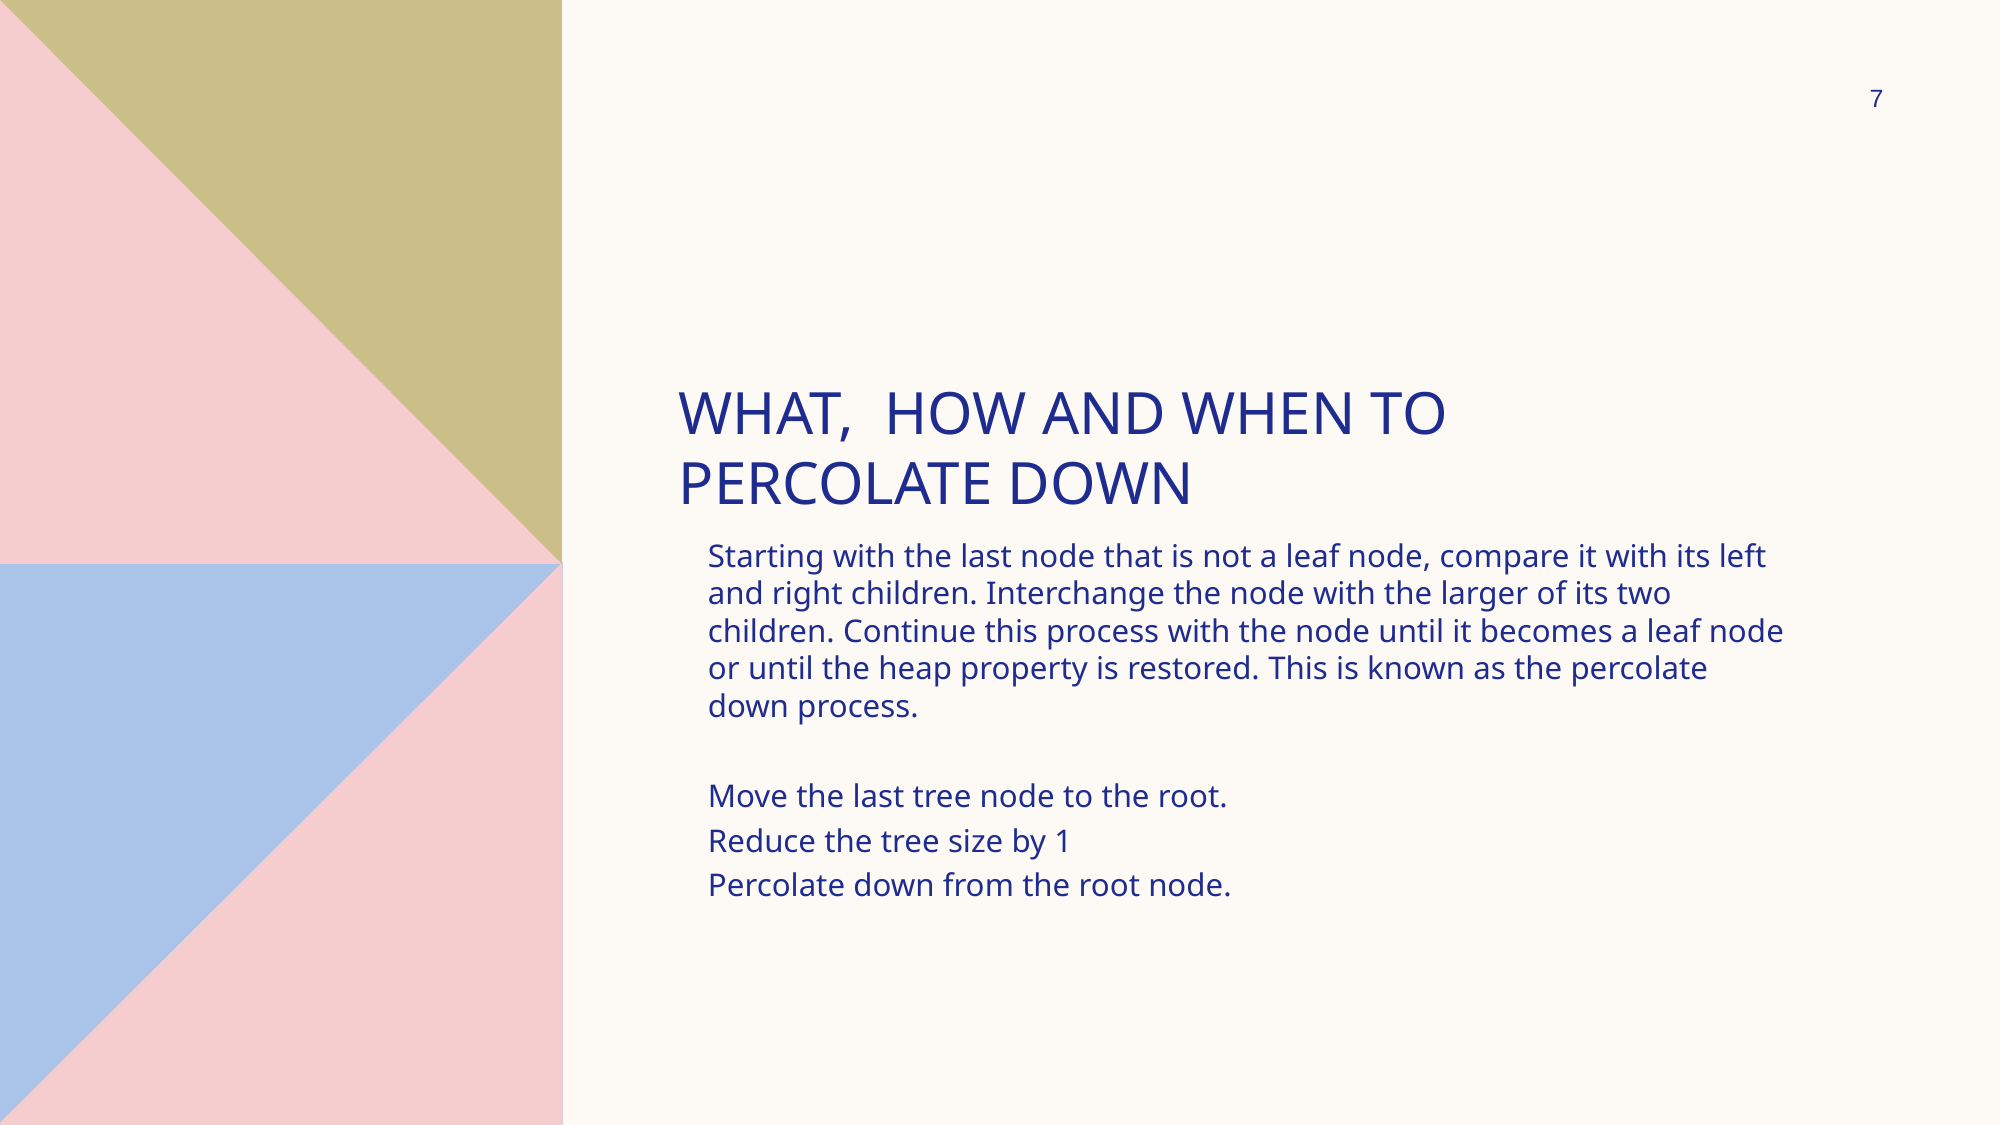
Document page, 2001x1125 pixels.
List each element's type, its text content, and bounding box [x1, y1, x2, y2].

title What, how and when to percolate down [663, 368, 1774, 495]
list Starting with the last node that is not a leaf node, compare it with its left and right children. Interchange the node with the larger of its two children. Continue this process with the node until it becomes a leaf node or until the heap property is restored. This is known as the percolate down process. Move the last tree node to the root. Reduce the tree size by 1 Percolate down from the root node. [693, 528, 1803, 972]
slide_number 7 [1795, 75, 1958, 120]
